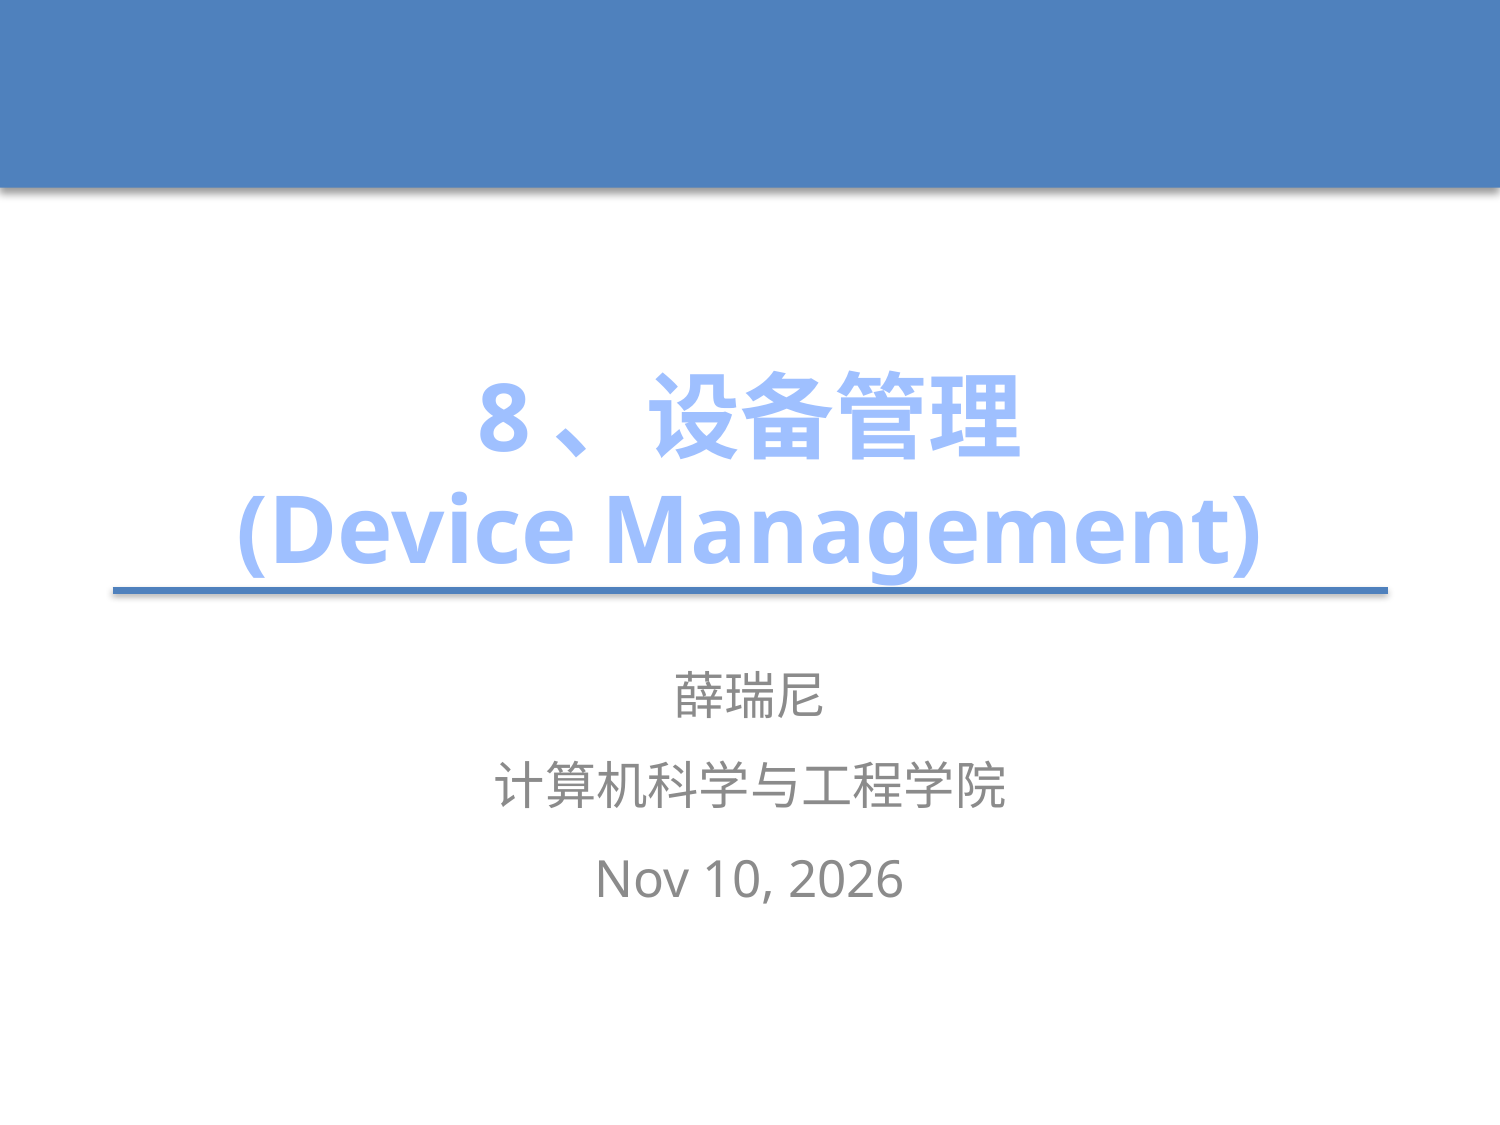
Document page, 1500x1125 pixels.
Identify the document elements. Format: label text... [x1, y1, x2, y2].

title 8、设备管理 (Device Management) [112, 349, 1388, 591]
subtitle 薛瑞尼 计算机科学与工程学院 2019/11/24 [225, 637, 1275, 925]
